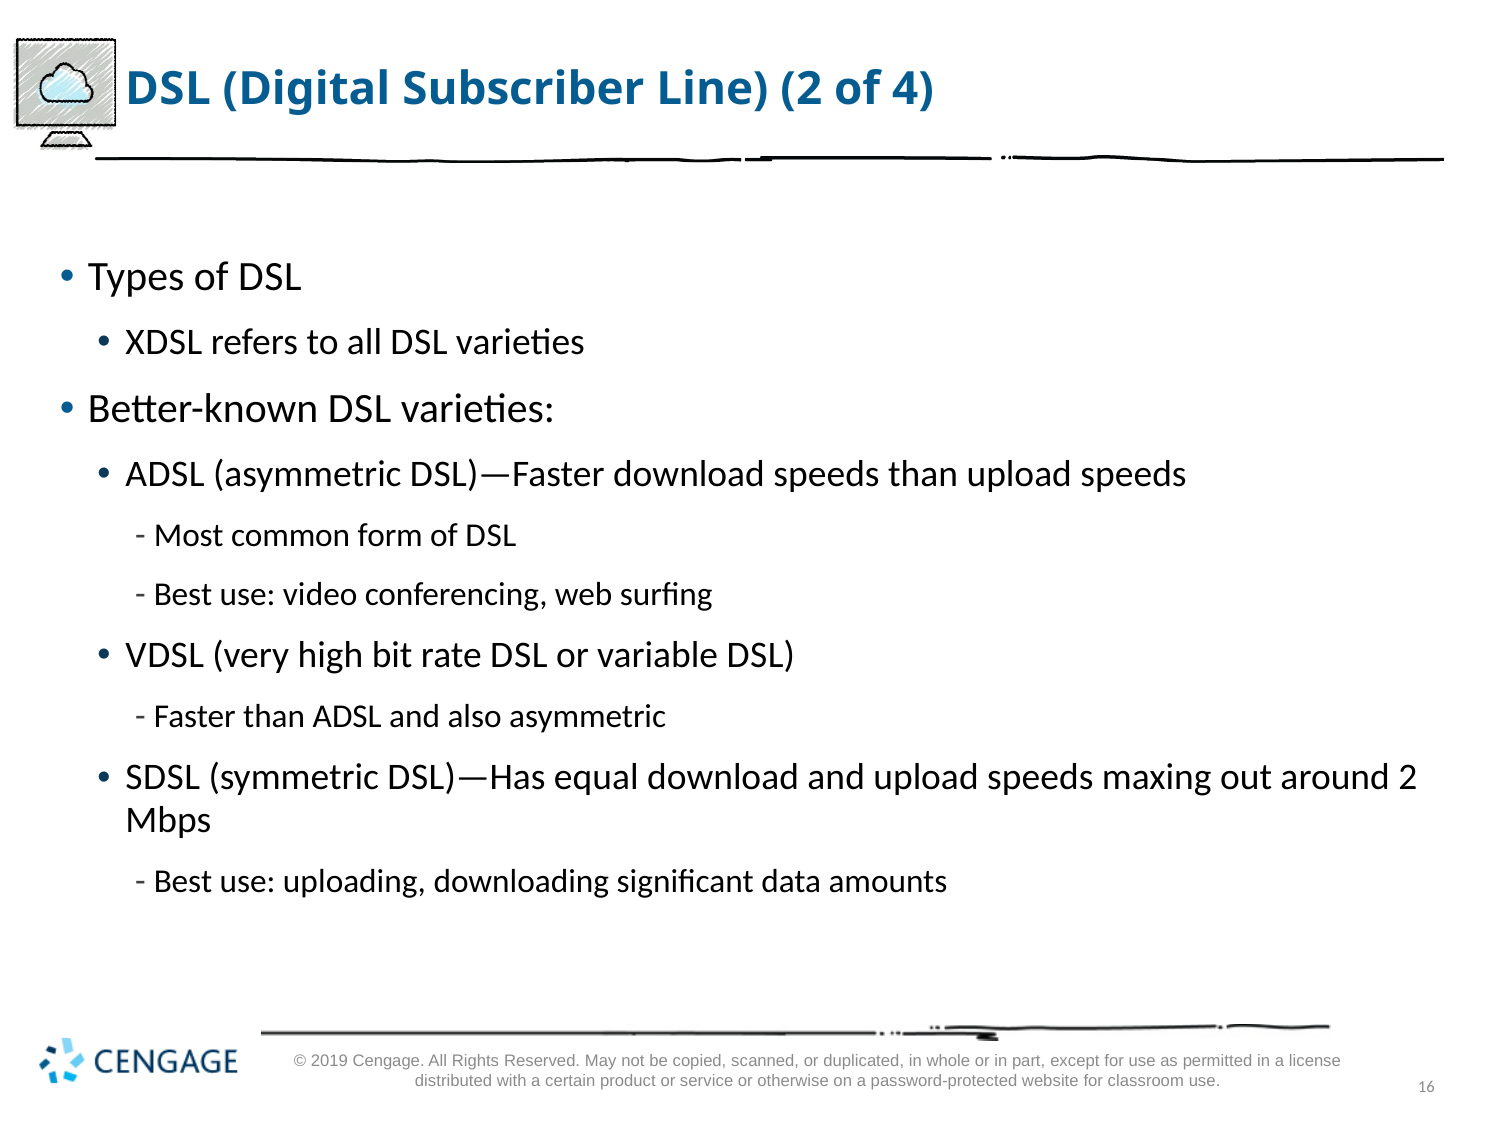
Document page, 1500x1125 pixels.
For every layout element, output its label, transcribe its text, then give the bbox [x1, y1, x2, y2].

title D S L (Digital Subscriber Line) (2 of 4) [125, 66, 1442, 116]
picture [95, 155, 1444, 163]
picture [19, 1024, 250, 1096]
footer © 2019 Cengage. All Rights Reserved. May not be copied, scanned, or duplicated, in whole or in part, except for use as permitted in a license distributed with a certain product or service or otherwise on a password-protected website for classroom use. [262, 1050, 1375, 1091]
list Types of D S L X D S L refers to all D S L varieties Better-known D S L varieties: A D S L (asymmetric D S L)—Faster download speeds than upload speeds Most common form of D S L Best use: video conferencing, web surfing V D S L (very high bit rate D S L or variable D S L) Faster than ADSL and also asymmetric S D S L (symmetric D S L)—Has equal download and upload speeds maxing out around 2 Mbps Best use: uploading, downloading significant data amounts [59, 252, 1441, 907]
picture [261, 1024, 1331, 1041]
picture [13, 36, 117, 151]
